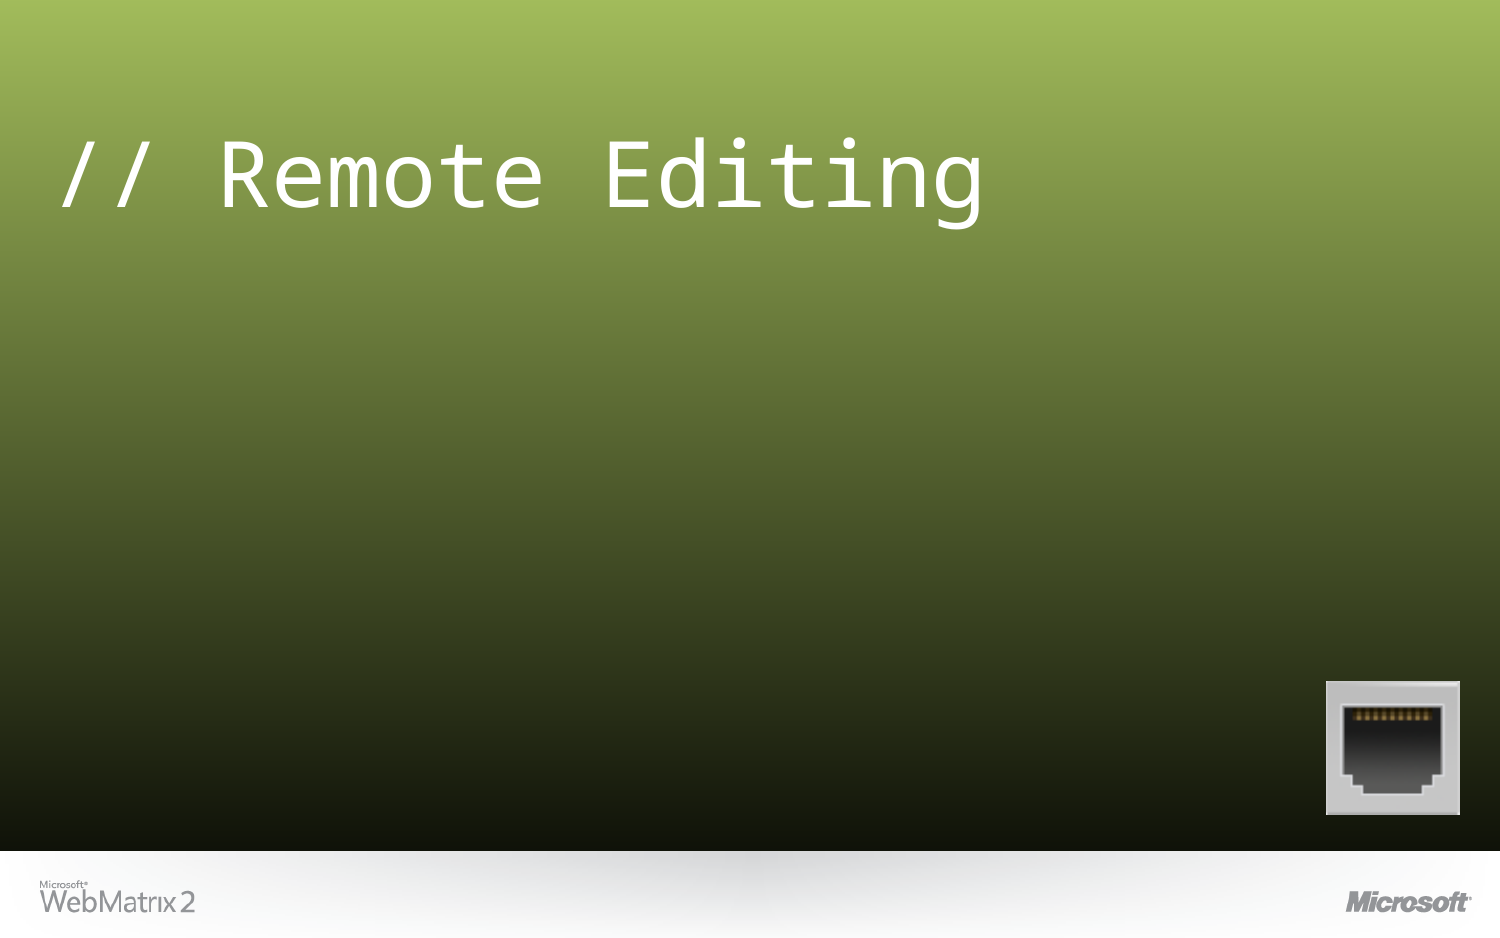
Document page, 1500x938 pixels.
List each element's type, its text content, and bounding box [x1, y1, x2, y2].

picture [0, 851, 1500, 938]
picture [1325, 680, 1461, 816]
title // Remote Editing [36, 93, 1387, 250]
text_box [56, 196, 1407, 815]
